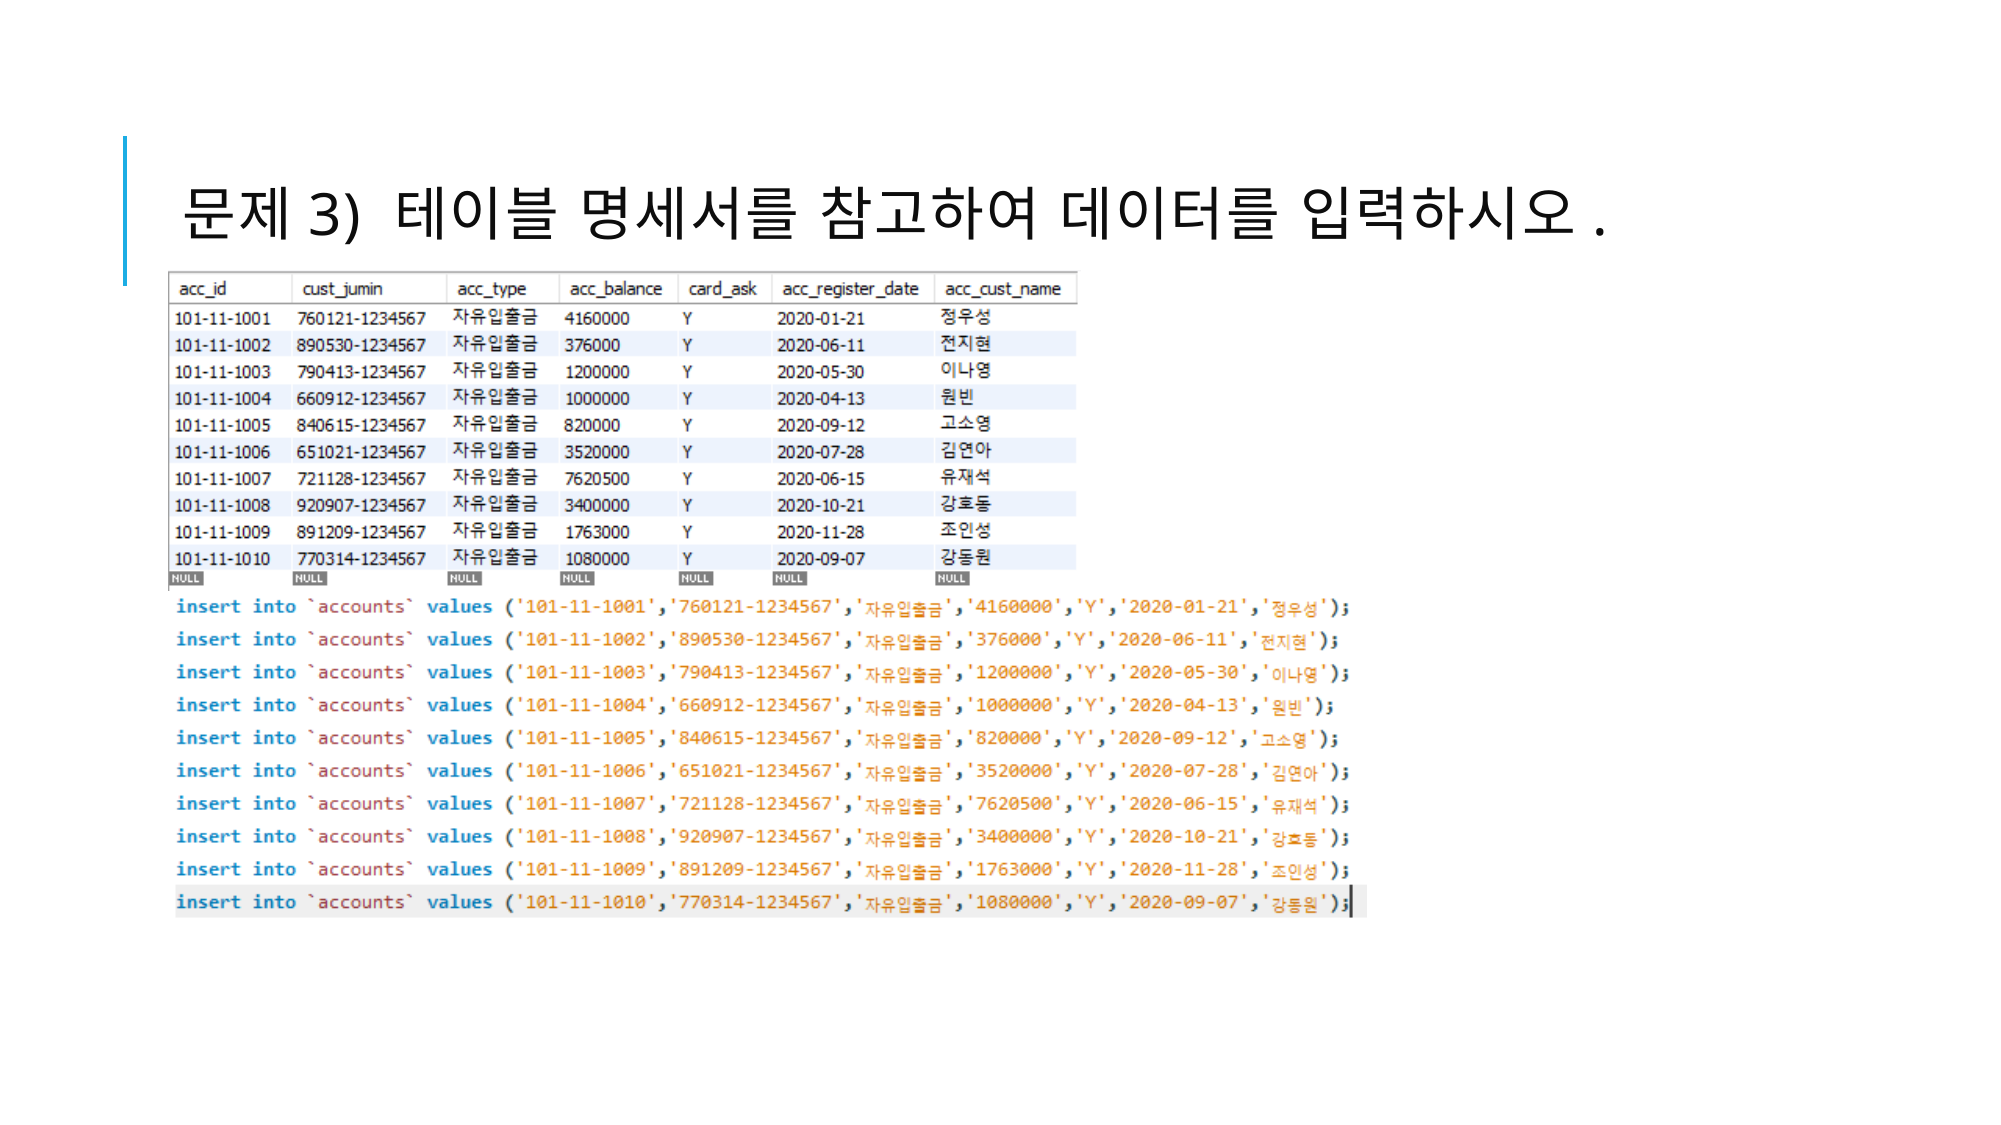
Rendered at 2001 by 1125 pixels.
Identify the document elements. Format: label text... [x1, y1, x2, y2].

picture [167, 270, 1367, 922]
title 문제3) 테이블 명세서를 참고하여 데이터를 입력하시오. [168, 96, 1763, 342]
